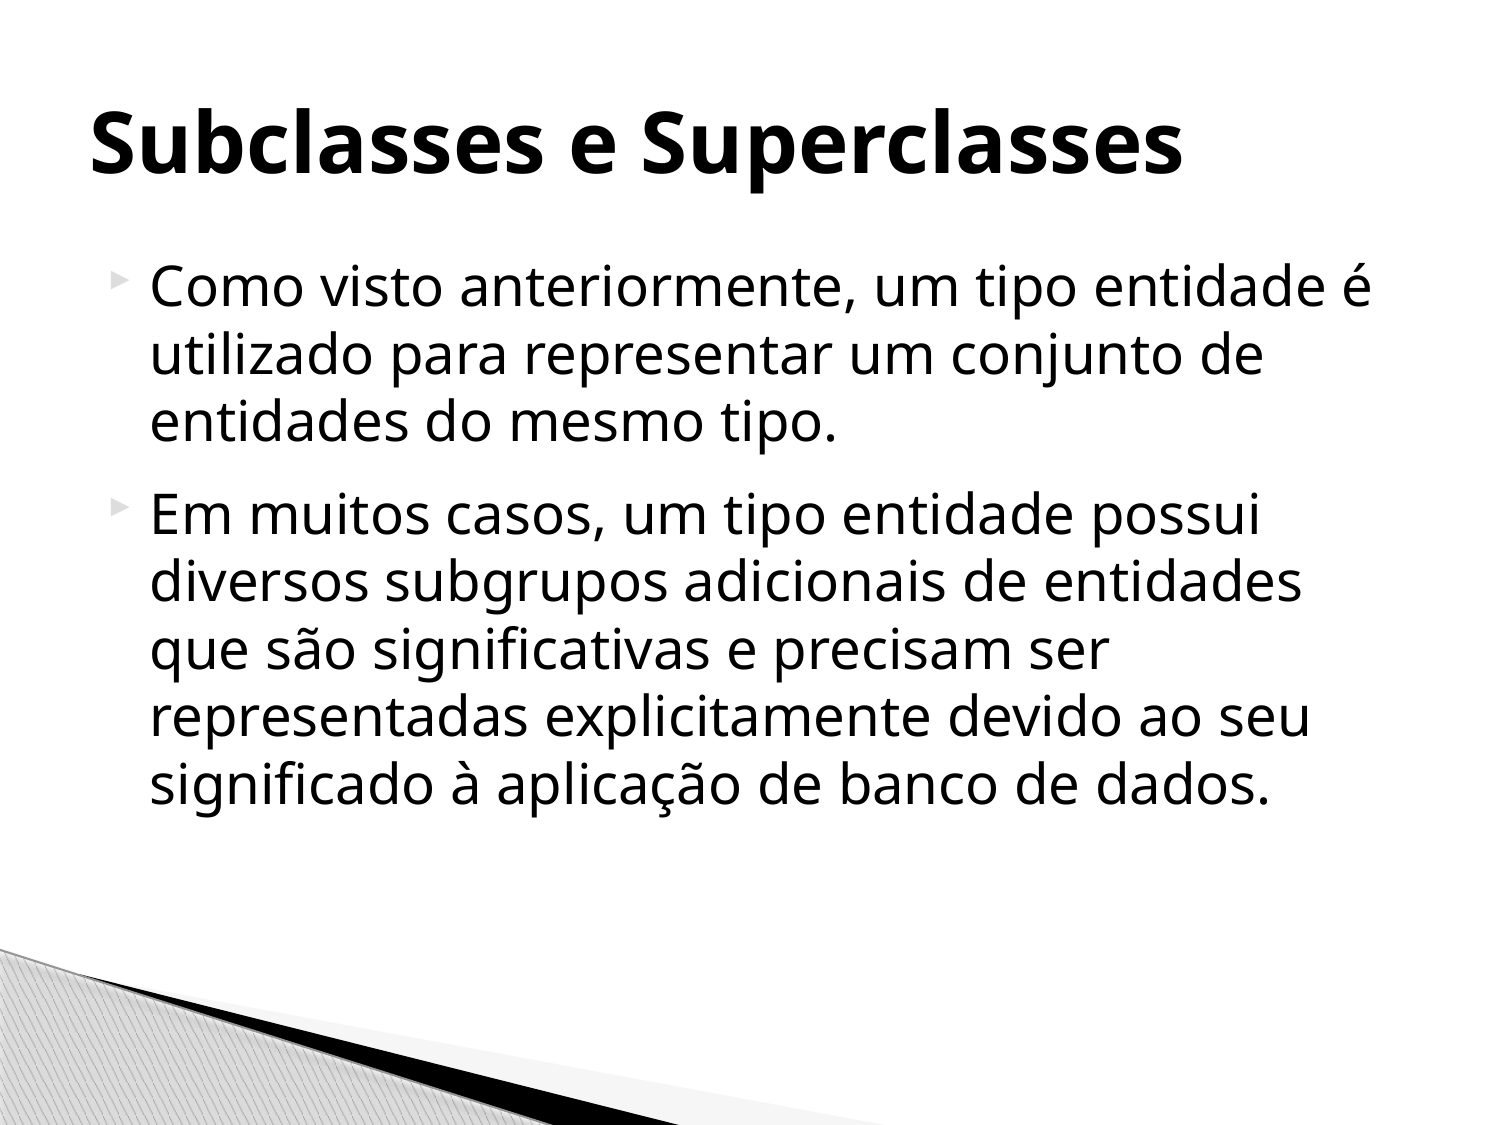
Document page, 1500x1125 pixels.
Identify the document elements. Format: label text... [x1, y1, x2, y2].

title Subclasses e Superclasses [75, 45, 1425, 233]
list Como visto anteriormente, um tipo entidade é utilizado para representar um conjunto de entidades do mesmo tipo. Em muitos casos, um tipo entidade possui diversos subgrupos adicionais de entidades que são significativas e precisam ser representadas explicitamente devido ao seu significado à aplicação de banco de dados. [75, 243, 1425, 986]
